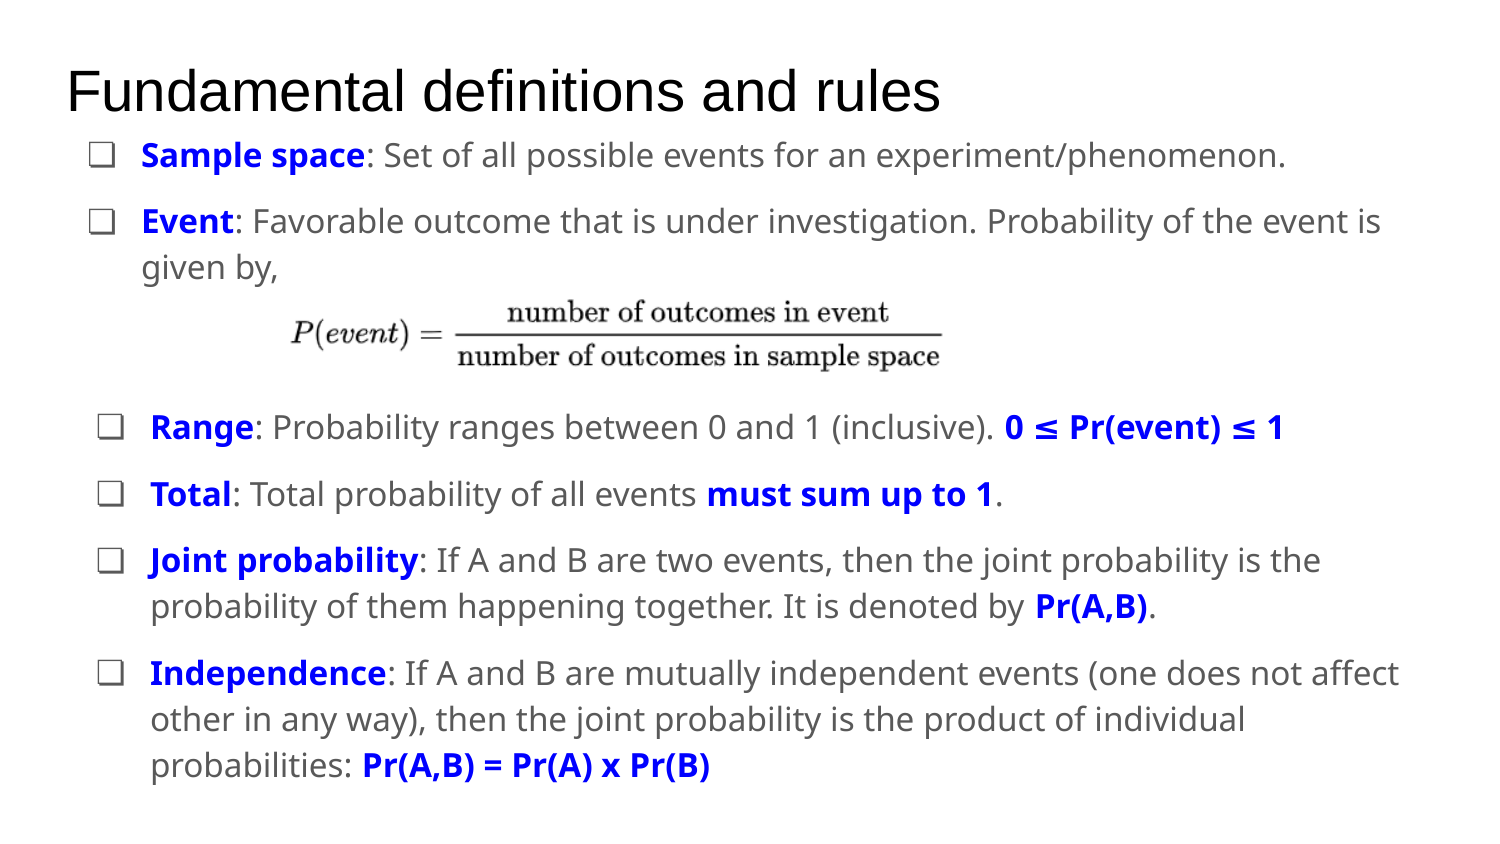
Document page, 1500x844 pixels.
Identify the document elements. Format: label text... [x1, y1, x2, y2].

list Sample space: Set of all possible events for an experiment/phenomenon. Event: Favorable outcome that is under investigation. Probability of the event is given by, [51, 112, 1449, 320]
title Fundamental definitions and rules [51, 37, 1449, 112]
list Range: Probability ranges between 0 and 1 (inclusive). 0 ≤ Pr(event) ≤ 1 Total: Total probability of all events must sum up to 1. Joint probability: If A and B are two events, then the joint probability is the probability of them happening together. It is denoted by Pr(A,B). Independence: If A and B are mutually independent events (one does not affect other in any way), then the joint probability is the product of individual probabilities: Pr(A,B) = Pr(A) x Pr(B) [60, 385, 1458, 821]
picture [286, 283, 956, 378]
